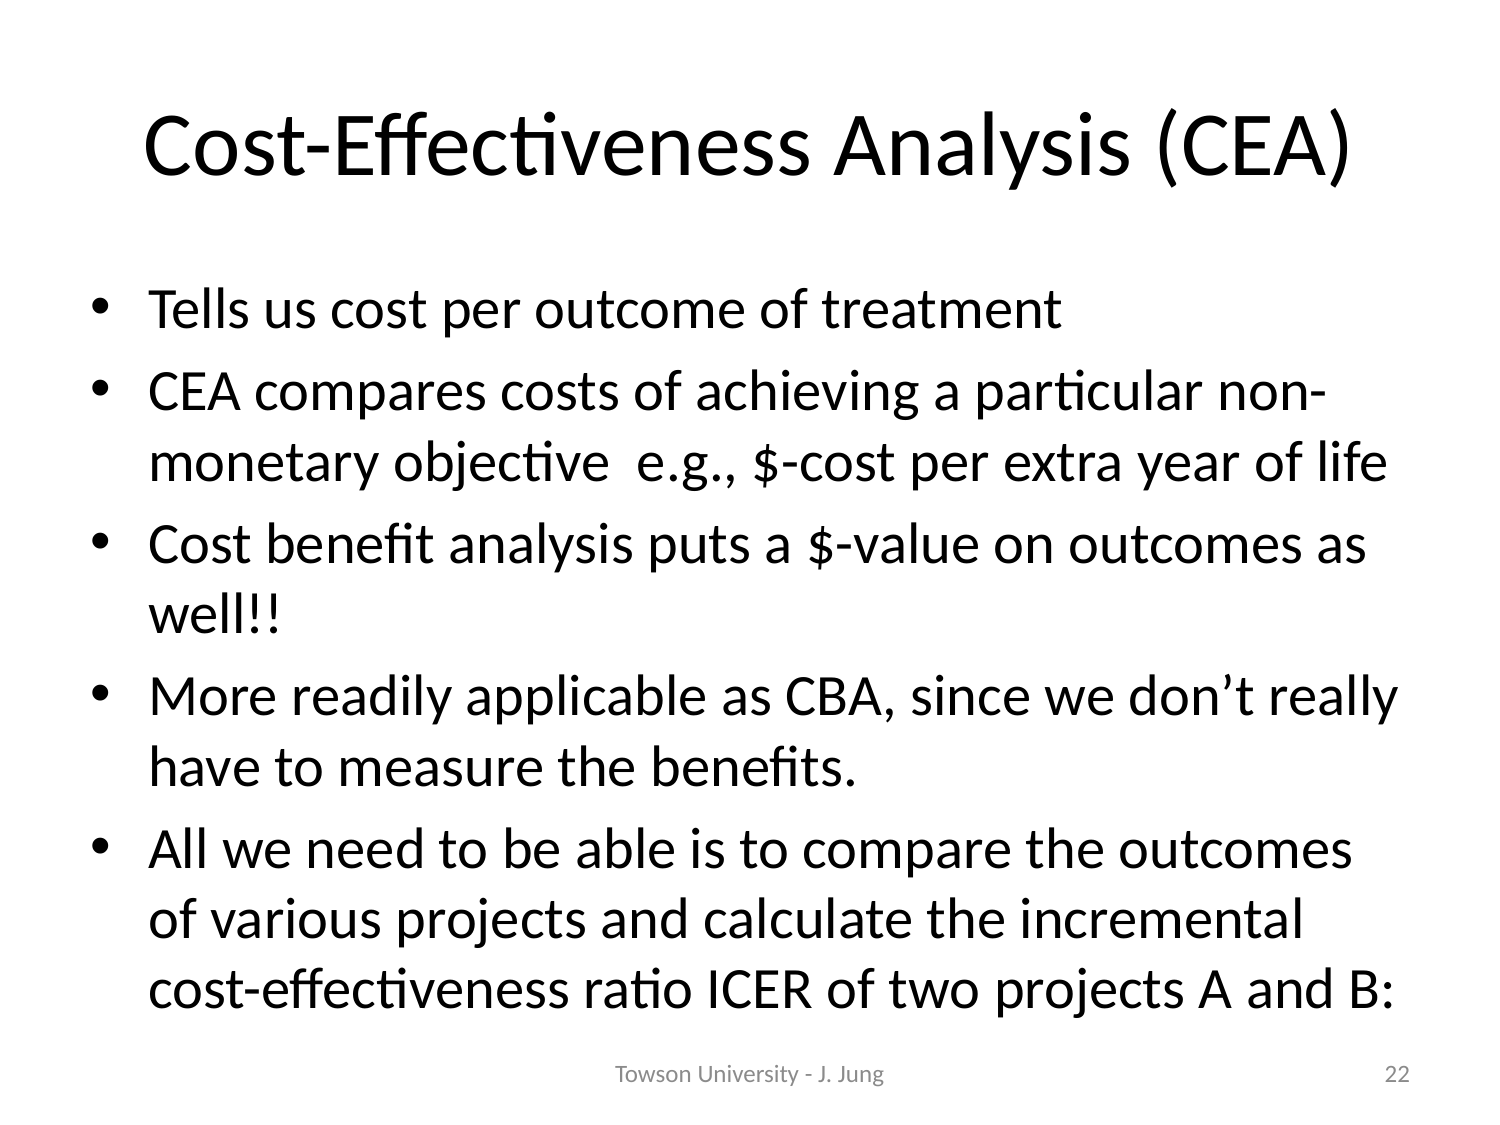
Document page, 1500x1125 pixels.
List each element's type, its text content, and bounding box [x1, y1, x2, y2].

title Cost-Effectiveness Analysis (CEA) [75, 45, 1425, 233]
slide_number 22 [1074, 1042, 1425, 1103]
footer Towson University - J. Jung [512, 1042, 988, 1103]
